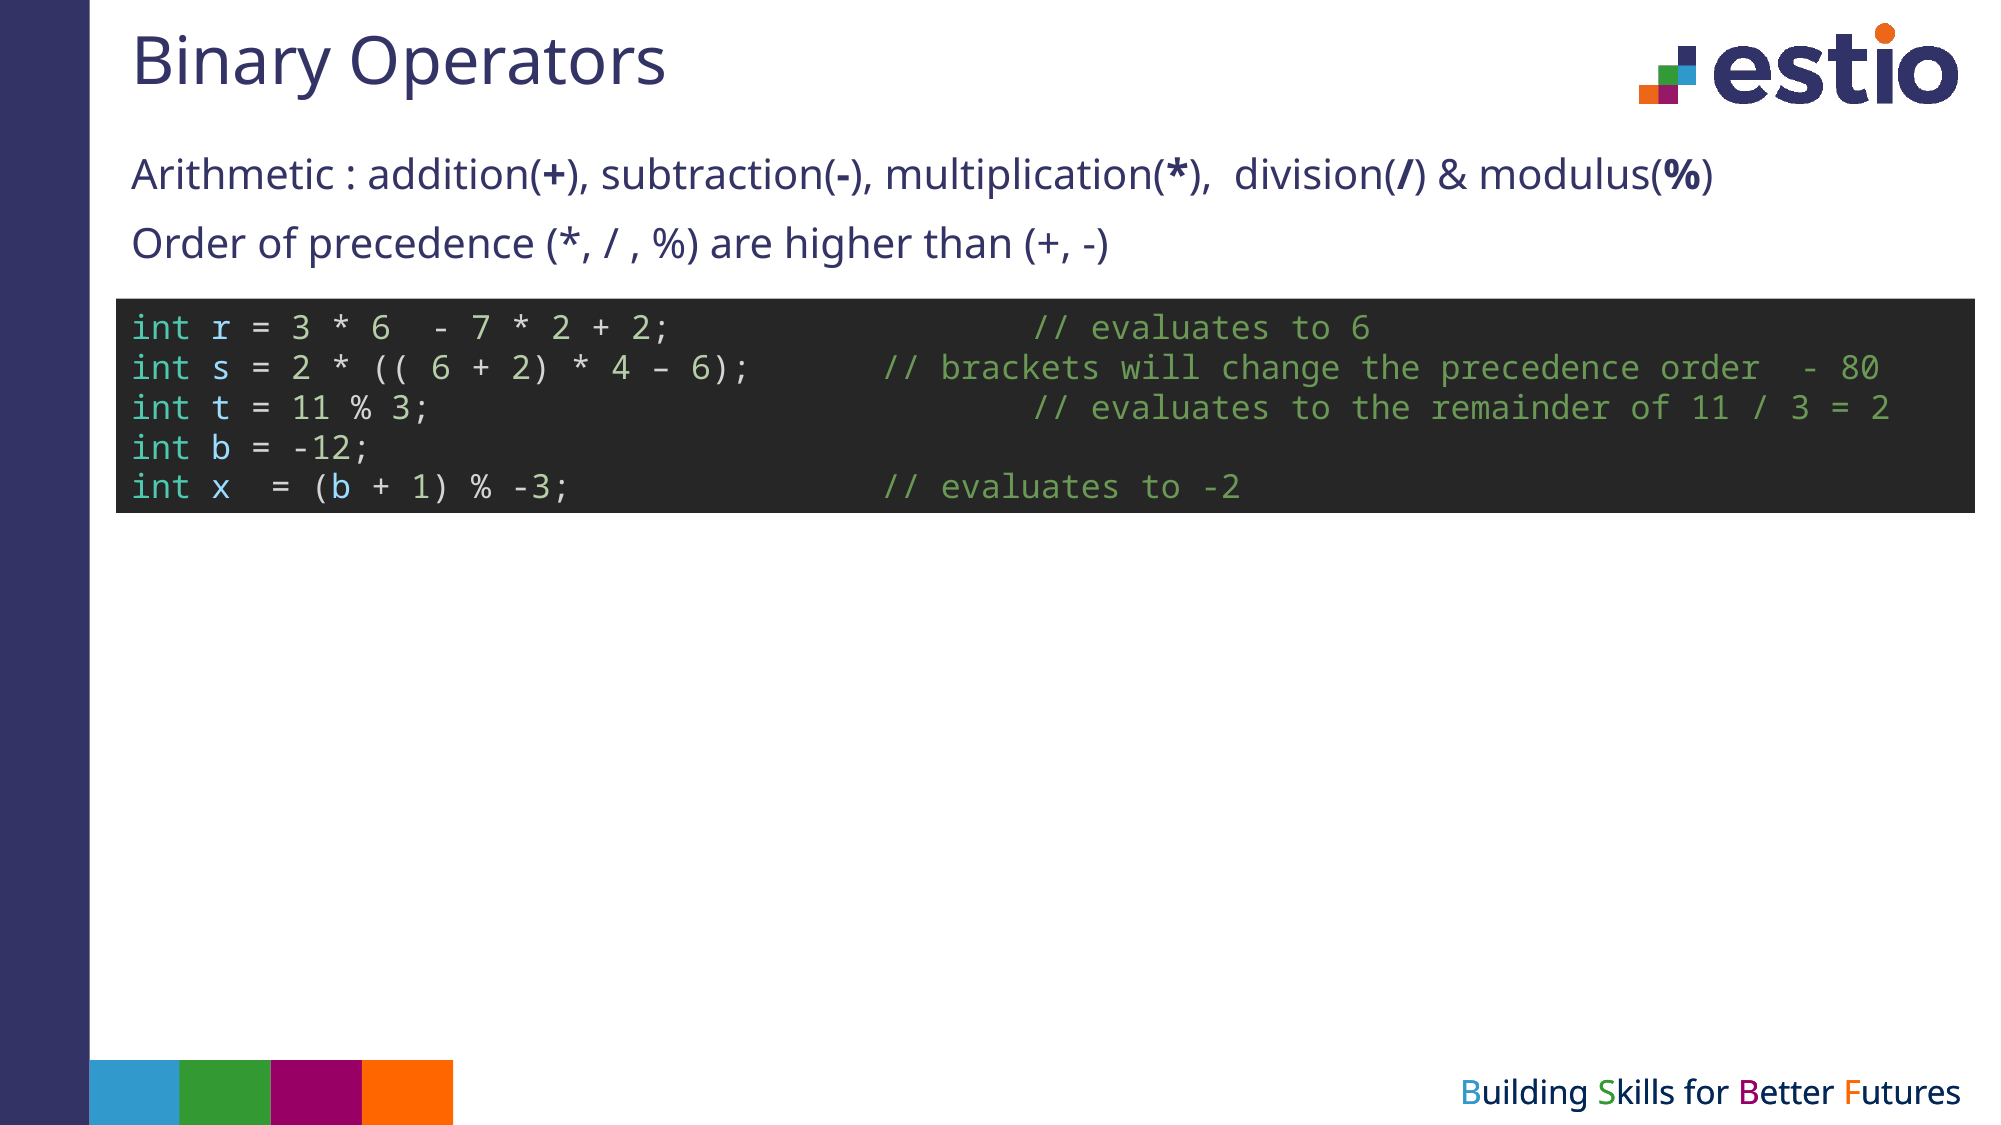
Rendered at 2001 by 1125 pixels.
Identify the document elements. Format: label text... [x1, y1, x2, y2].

list Arithmetic : addition(+), subtraction(-), multiplication(*), division(/) & modulus(%) Order of precedence (*, / , %) are higher than (+, -) [116, 133, 1975, 298]
picture [1669, 23, 1958, 104]
text_box int r = 3 * 6 - 7 * 2 + 2; // evaluates to 6 int s = 2 * (( 6 + 2) * 4 – 6); // brackets will change the precedence order - 80 int t = 11 % 3; // evaluates to the remainder of 11 / 3 = 2 int b = -12; int x = (b + 1) % -3; // evaluates to -2 [116, 298, 1975, 513]
title Binary Operators [116, 19, 1669, 114]
